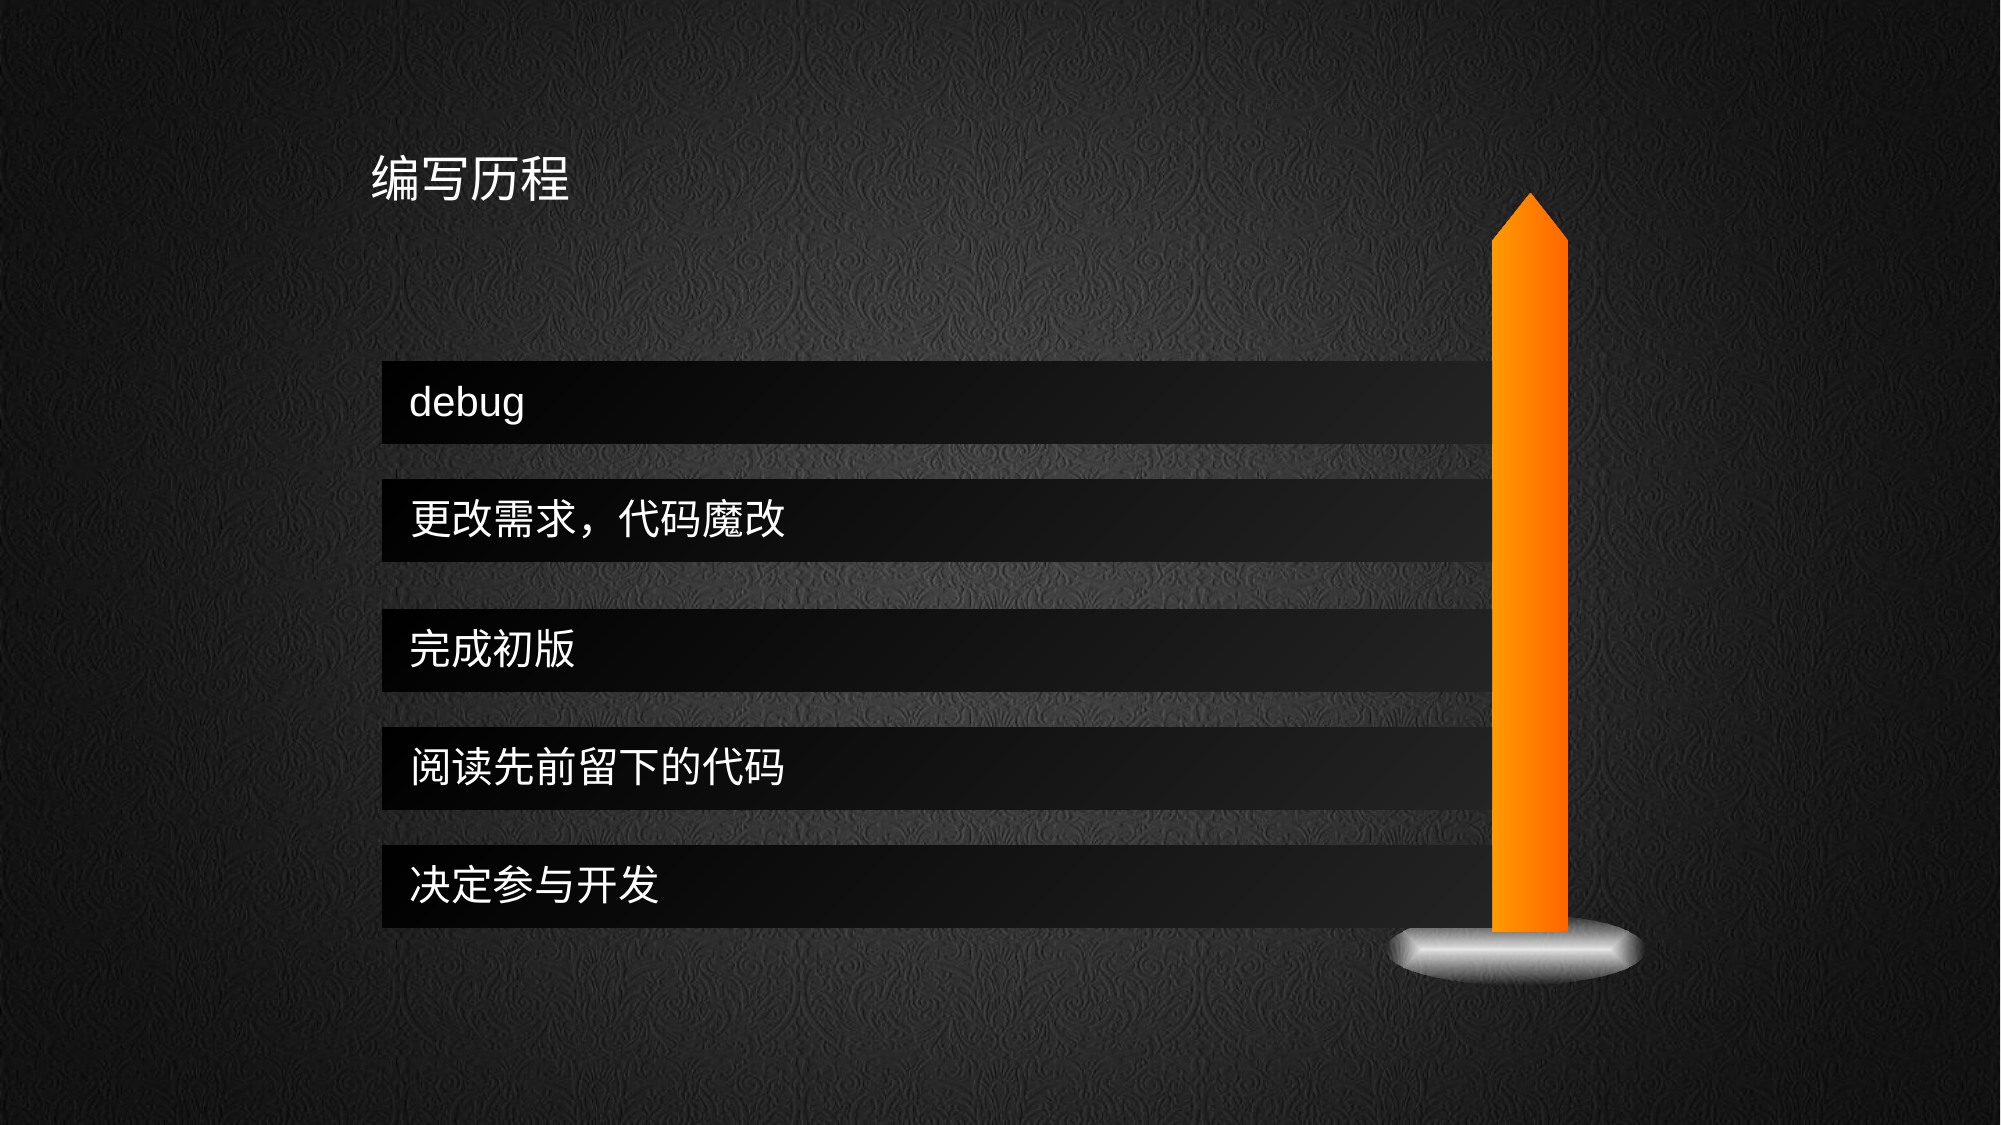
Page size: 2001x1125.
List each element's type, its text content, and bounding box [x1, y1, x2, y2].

text_box 决定参与开发 [394, 851, 676, 916]
text_box [1385, 916, 1646, 985]
text_box [382, 361, 1493, 444]
text_box [382, 845, 1493, 928]
text_box [382, 727, 1493, 810]
text_box [382, 479, 1493, 562]
picture [0, 0, 2001, 1125]
text_box [1492, 192, 1569, 932]
text_box 完成初版 [394, 615, 592, 680]
text_box debug [394, 367, 541, 432]
text_box 编写历程 [355, 140, 586, 216]
text_box 更改需求，代码魔改 [395, 485, 801, 550]
text_box [382, 609, 1493, 692]
text_box 阅读先前留下的代码 [395, 733, 801, 798]
